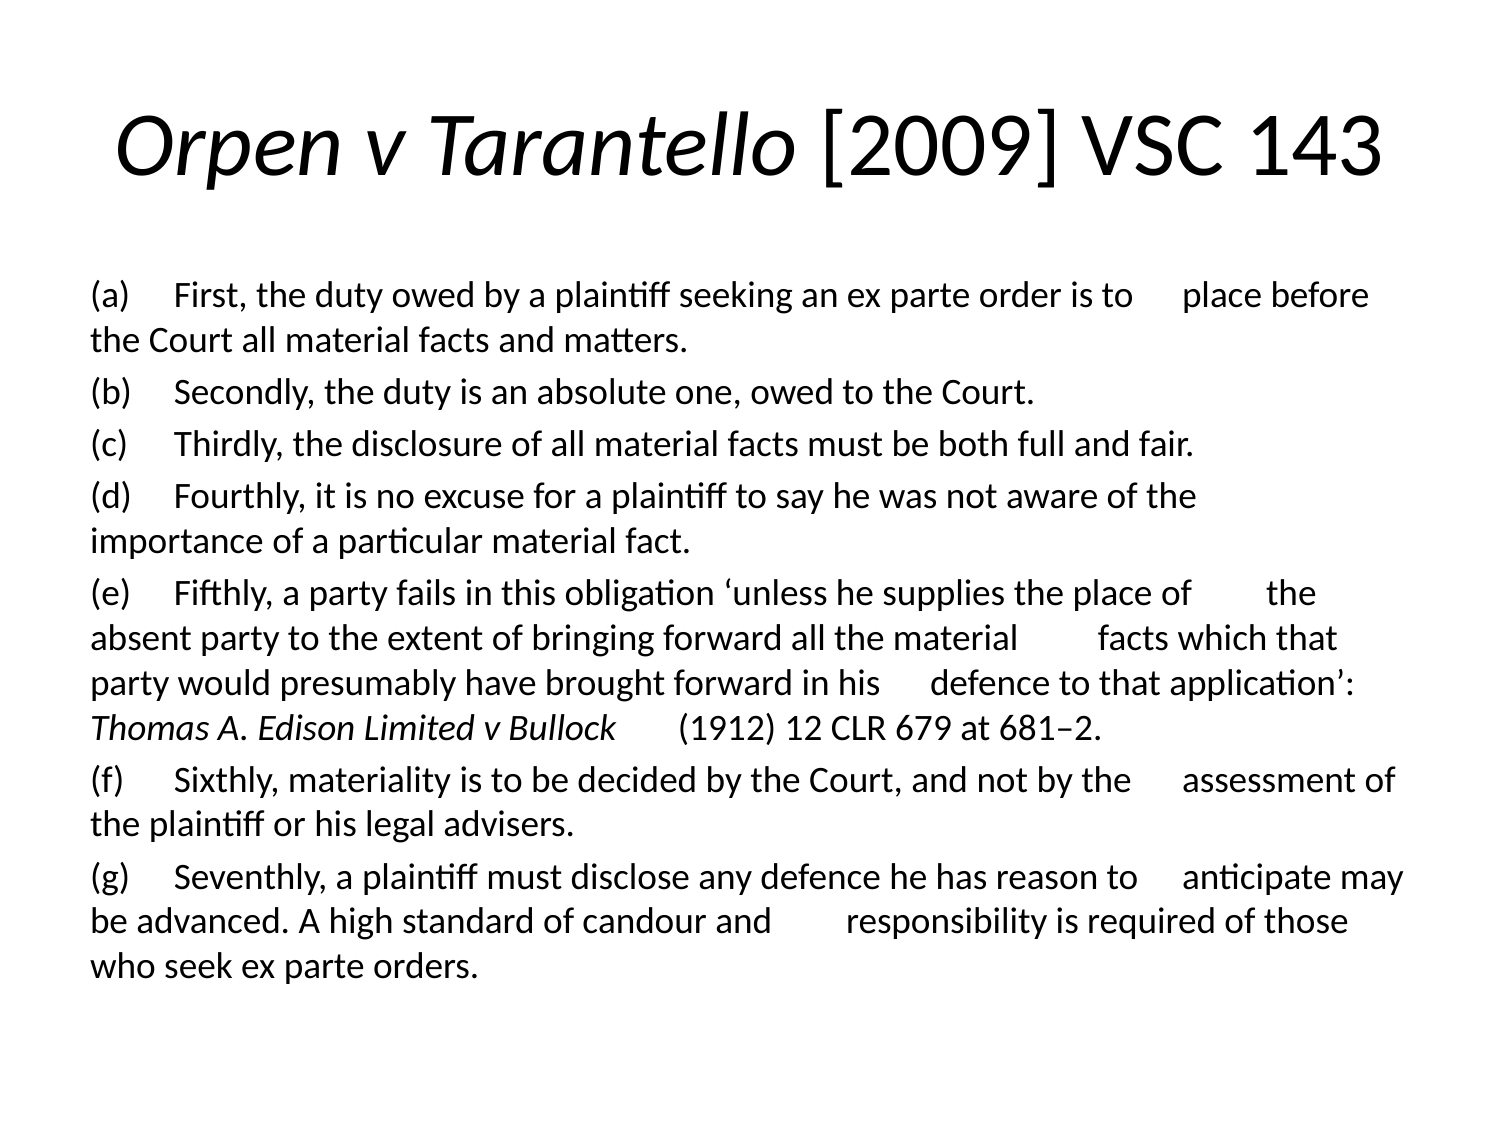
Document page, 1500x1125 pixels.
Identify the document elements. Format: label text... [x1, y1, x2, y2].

list (a) First, the duty owed by a plaintiff seeking an ex parte order is to place before the Court all material facts and matters. (b) Secondly, the duty is an absolute one, owed to the Court. (c) Thirdly, the disclosure of all material facts must be both full and fair. (d) Fourthly, it is no excuse for a plaintiff to say he was not aware of the importance of a particular material fact. (e) Fifthly, a party fails in this obligation ‘unless he supplies the place of the absent party to the extent of bringing forward all the material facts which that party would presumably have brought forward in his defence to that application’: Thomas A. Edison Limited v Bullock (1912) 12 CLR 679 at 681–2. (f) Sixthly, materiality is to be decided by the Court, and not by the assessment of the plaintiff or his legal advisers. (g) Seventhly, a plaintiff must disclose any defence he has reason to anticipate may be advanced. A high standard of candour and responsibility is required of those who seek ex parte orders. [75, 262, 1425, 1005]
title Orpen v Tarantello [2009] VSC 143 [75, 45, 1425, 233]
